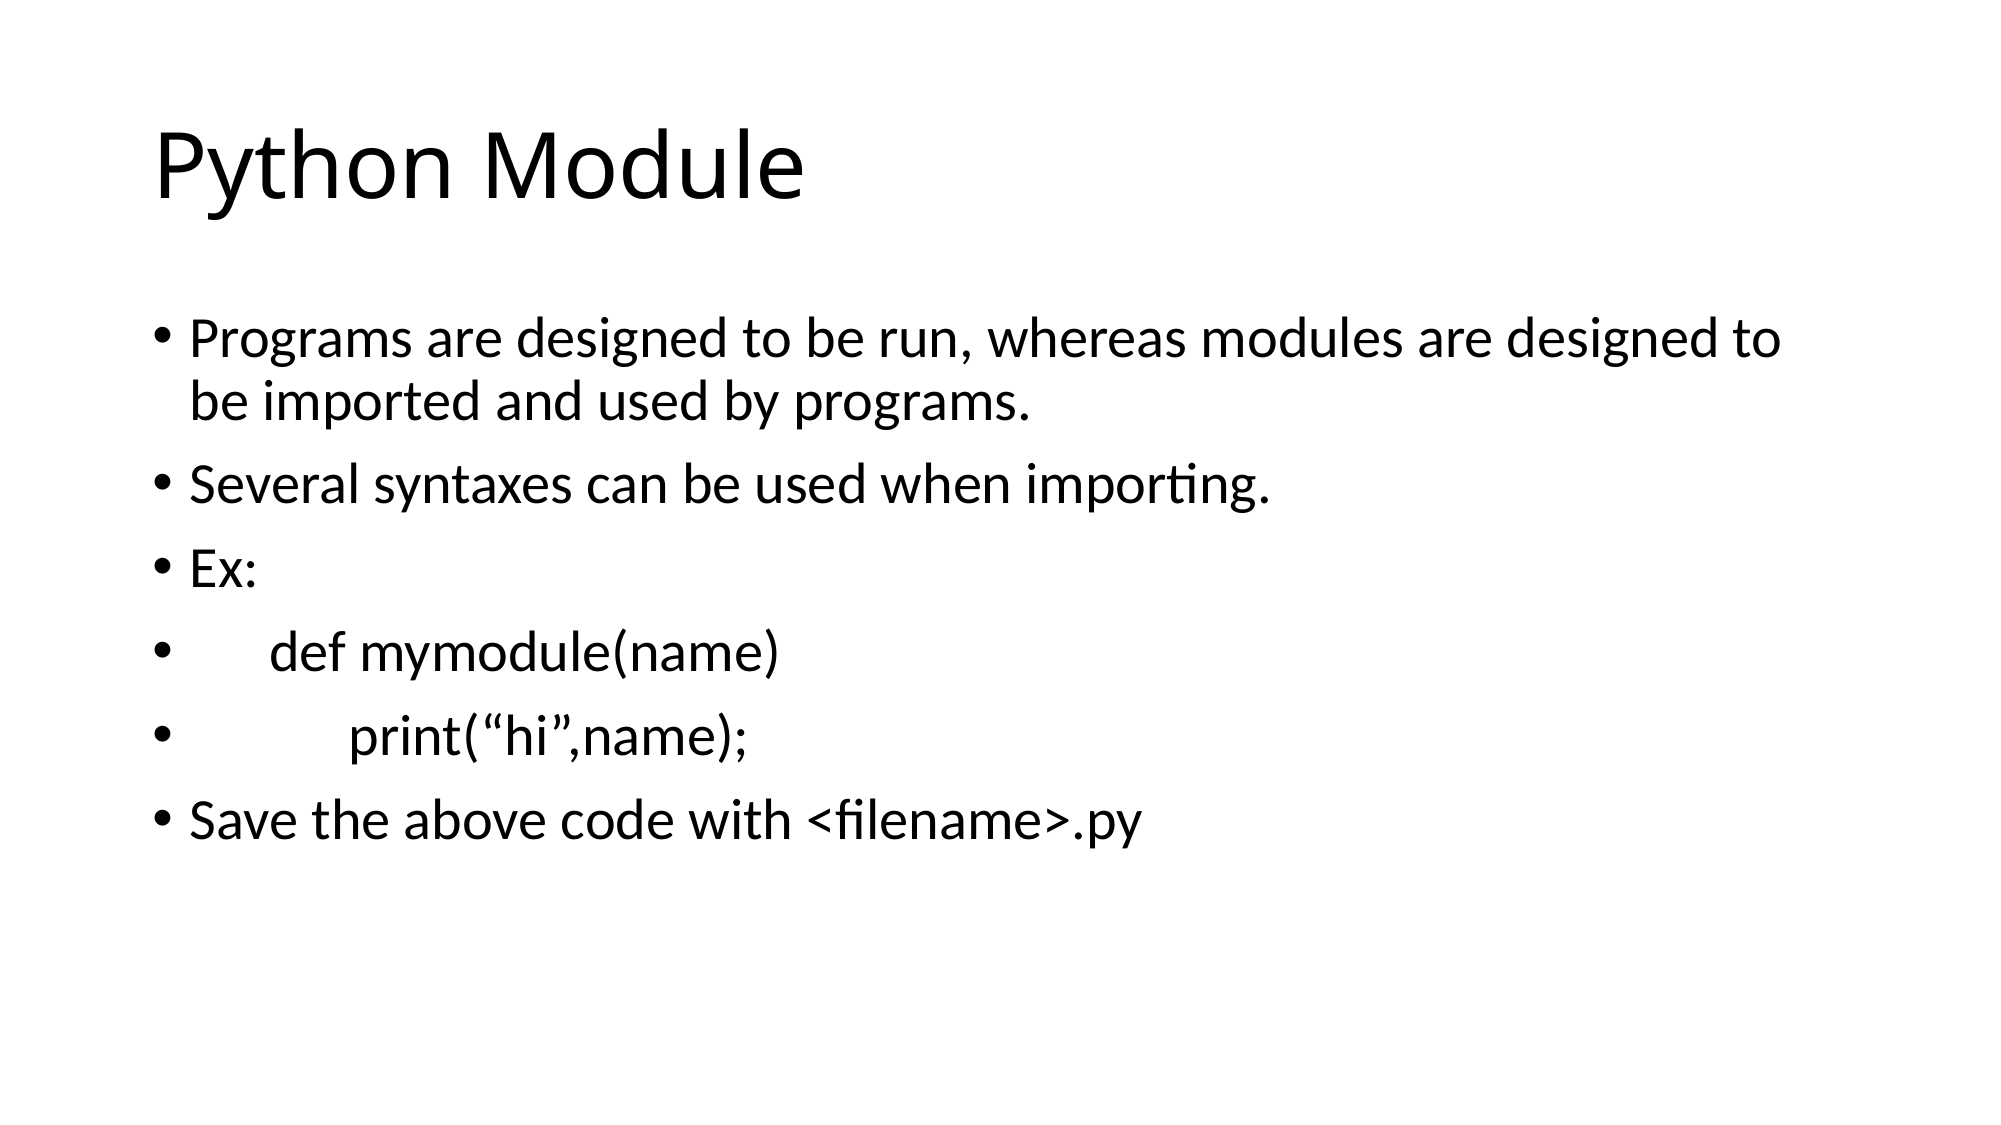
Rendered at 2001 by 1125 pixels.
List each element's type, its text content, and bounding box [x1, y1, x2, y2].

list Programs are designed to be run, whereas modules are designed to be imported and used by programs. Several syntaxes can be used when importing. Ex: def mymodule(name) print(“hi”,name); Save the above code with <filename>.py [137, 299, 1863, 1014]
title Python Module [137, 59, 1863, 278]
